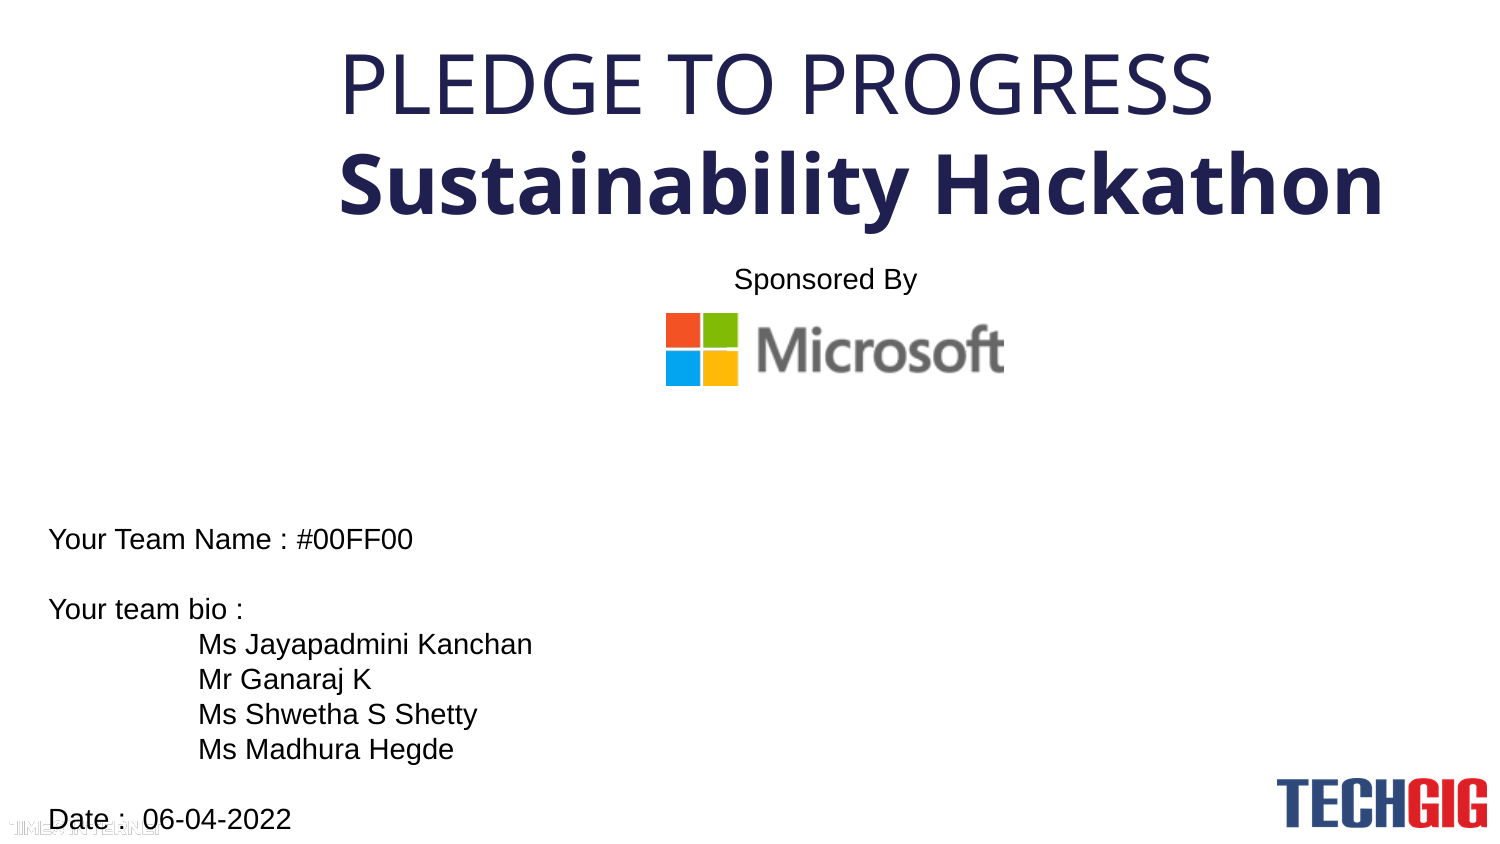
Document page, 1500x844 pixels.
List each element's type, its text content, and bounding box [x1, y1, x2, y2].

text_box Your Team Name : #00FF00 Your team bio : Ms Jayapadmini Kanchan Mr Ganaraj K Ms Shwetha S Shetty Ms Madhura Hegde Date : 06-04-2022 [33, 478, 944, 843]
text_box [0, 508, 766, 844]
picture [1277, 777, 1488, 828]
title PLEDGE TO PROGRESS Sustainability Hackathon [323, 16, 1500, 111]
text_box Sponsored By [719, 245, 942, 309]
picture [665, 313, 1004, 386]
